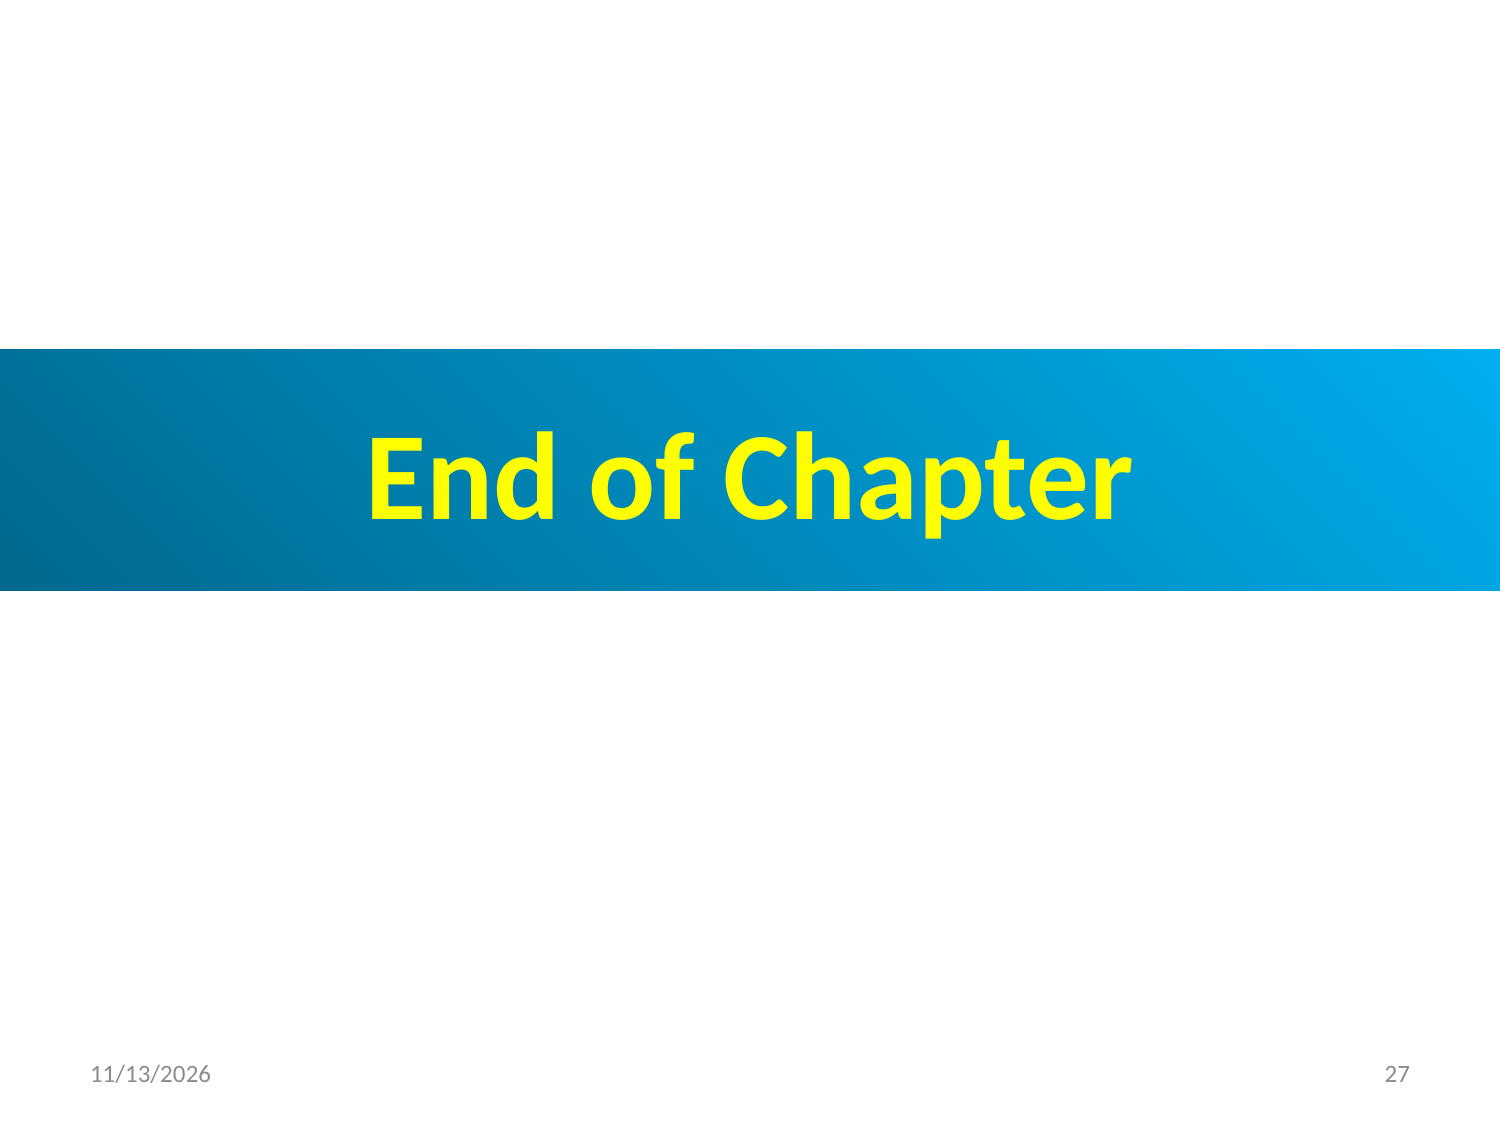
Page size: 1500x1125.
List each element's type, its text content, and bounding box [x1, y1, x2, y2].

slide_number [75, 1042, 425, 1103]
slide_number 27 [1074, 1042, 1425, 1103]
title End of Chapter [0, 349, 1500, 591]
